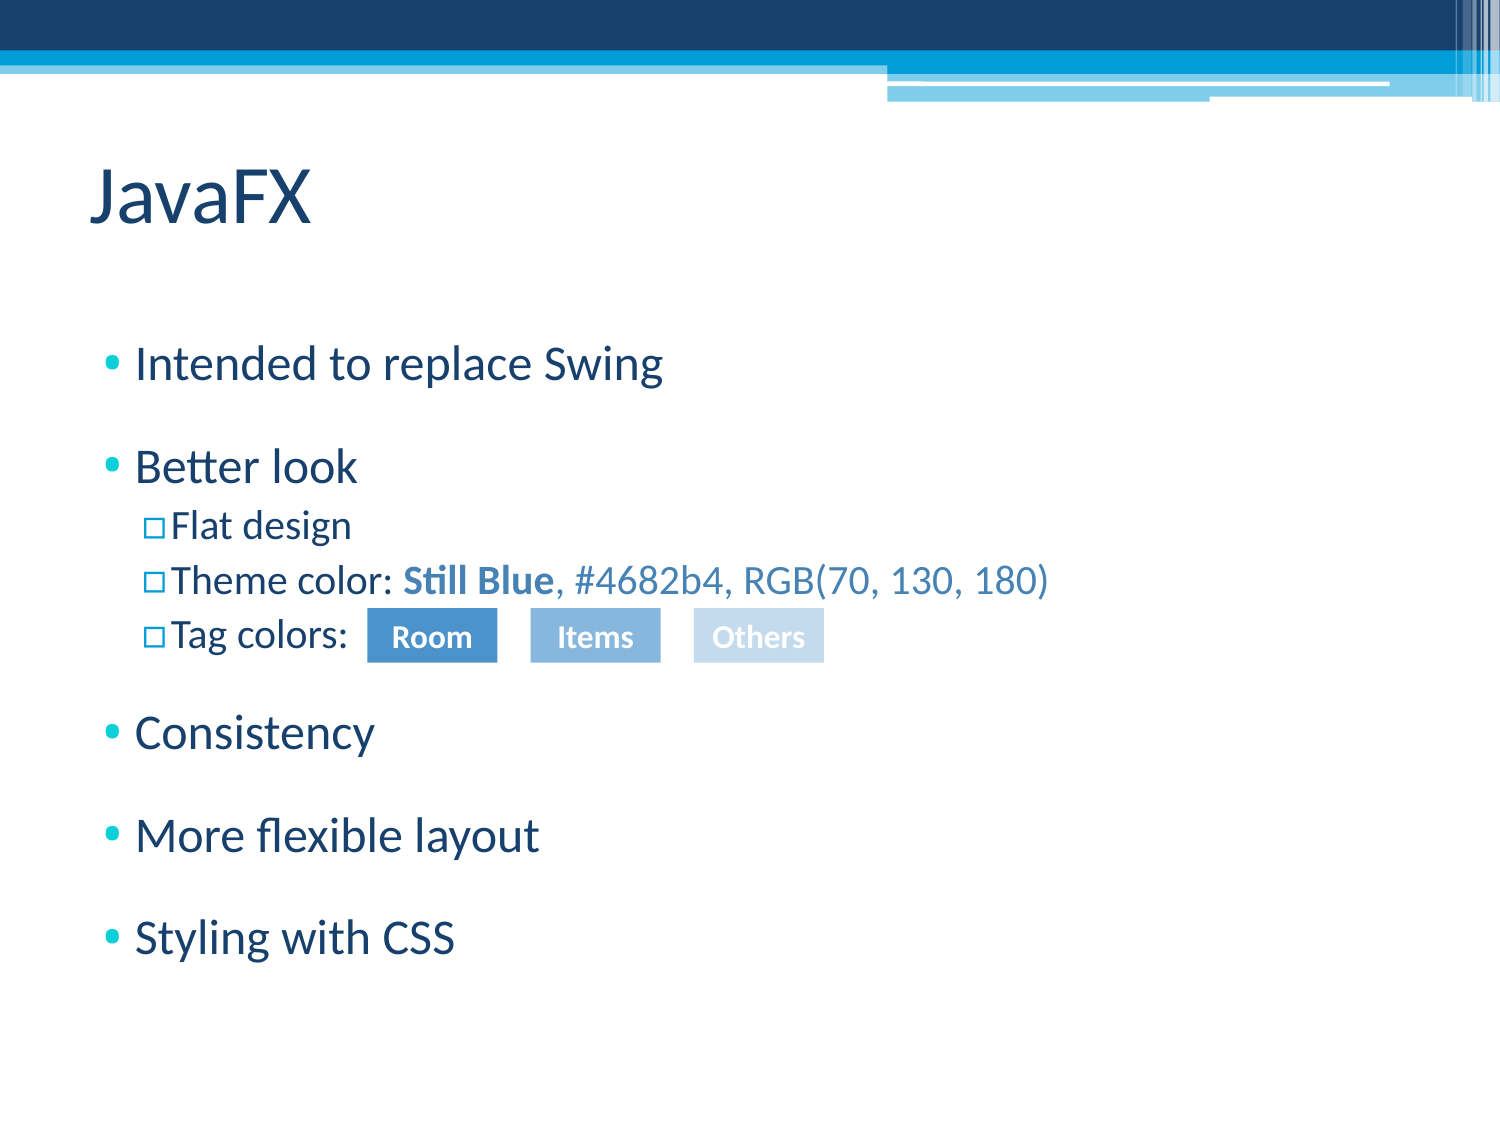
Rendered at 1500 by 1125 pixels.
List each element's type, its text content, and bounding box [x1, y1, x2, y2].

title JavaFX [75, 102, 1425, 278]
text_box Room [367, 608, 498, 663]
text_box Items [530, 608, 661, 663]
text_box Others [693, 608, 824, 663]
list Intended to replace Swing Better look Flat design Theme color: Still Blue, #4682b4, RGB(70, 130, 180) Tag colors: Consistency More flexible layout Styling with CSS [75, 293, 1425, 1003]
